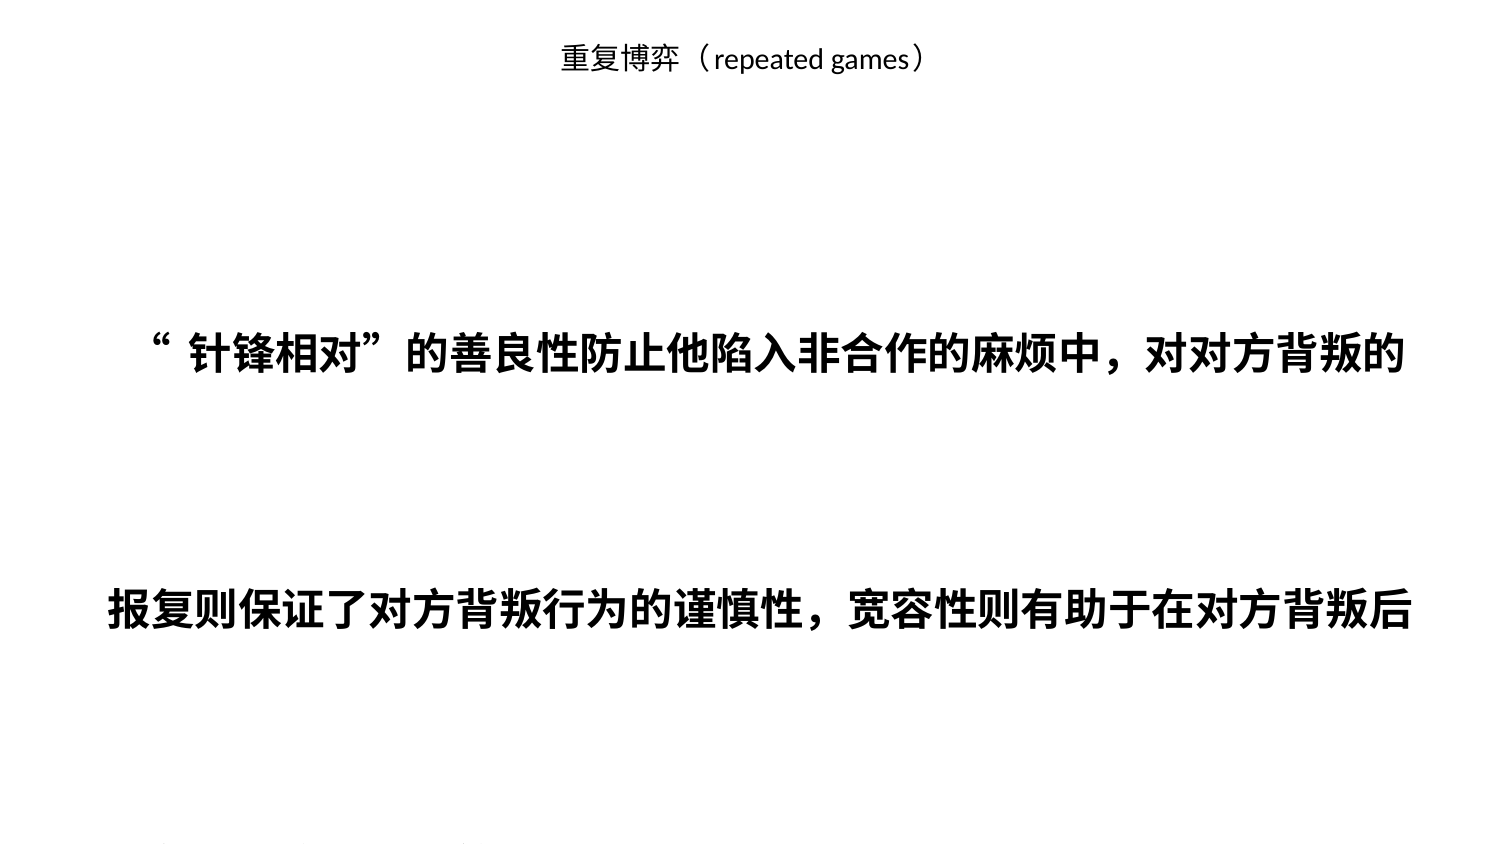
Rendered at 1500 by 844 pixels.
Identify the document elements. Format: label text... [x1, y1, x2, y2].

title 重复博弈（repeated games） [76, 32, 1427, 84]
list “针锋相对”的善良性防止他陷入非合作的麻烦中，对对方背叛的报复则保证了对方背叛行为的谨慎性，宽容性则有助于在对方背叛后重新开始合作，而简单清晰的规则则易于被人理解，从而导出长期的合作。 [17, 114, 1447, 844]
